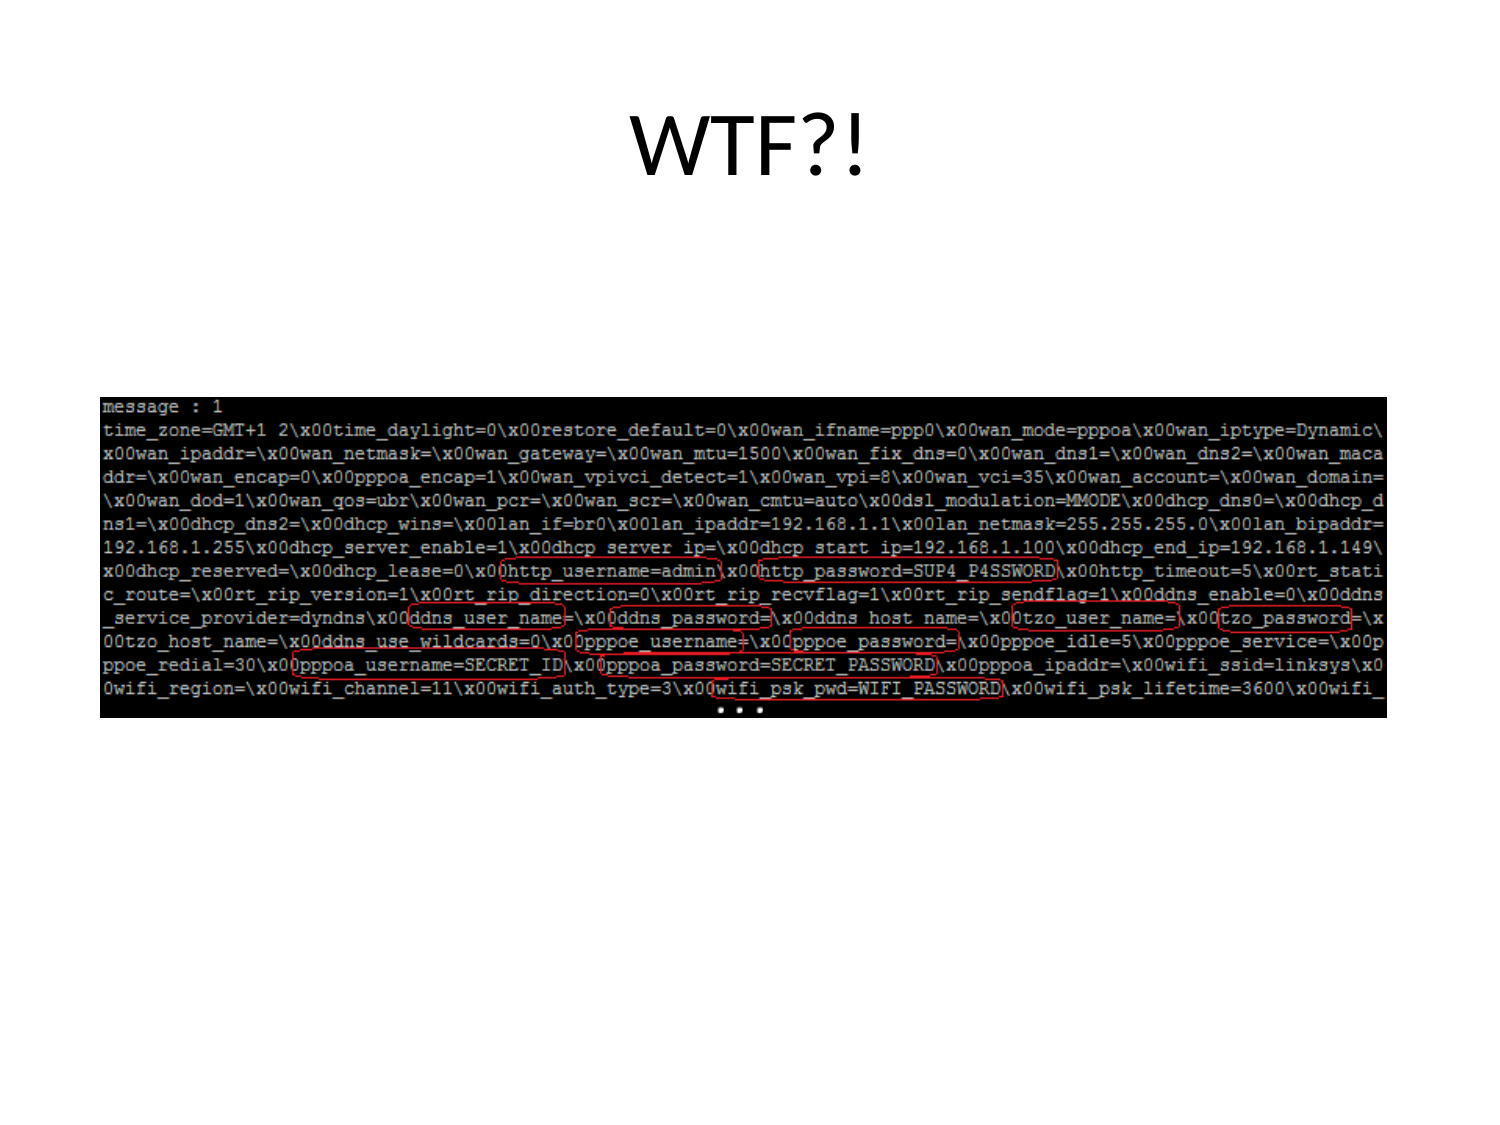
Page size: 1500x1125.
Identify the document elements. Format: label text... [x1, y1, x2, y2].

title WTF?! [75, 45, 1425, 233]
picture [100, 396, 1387, 718]
